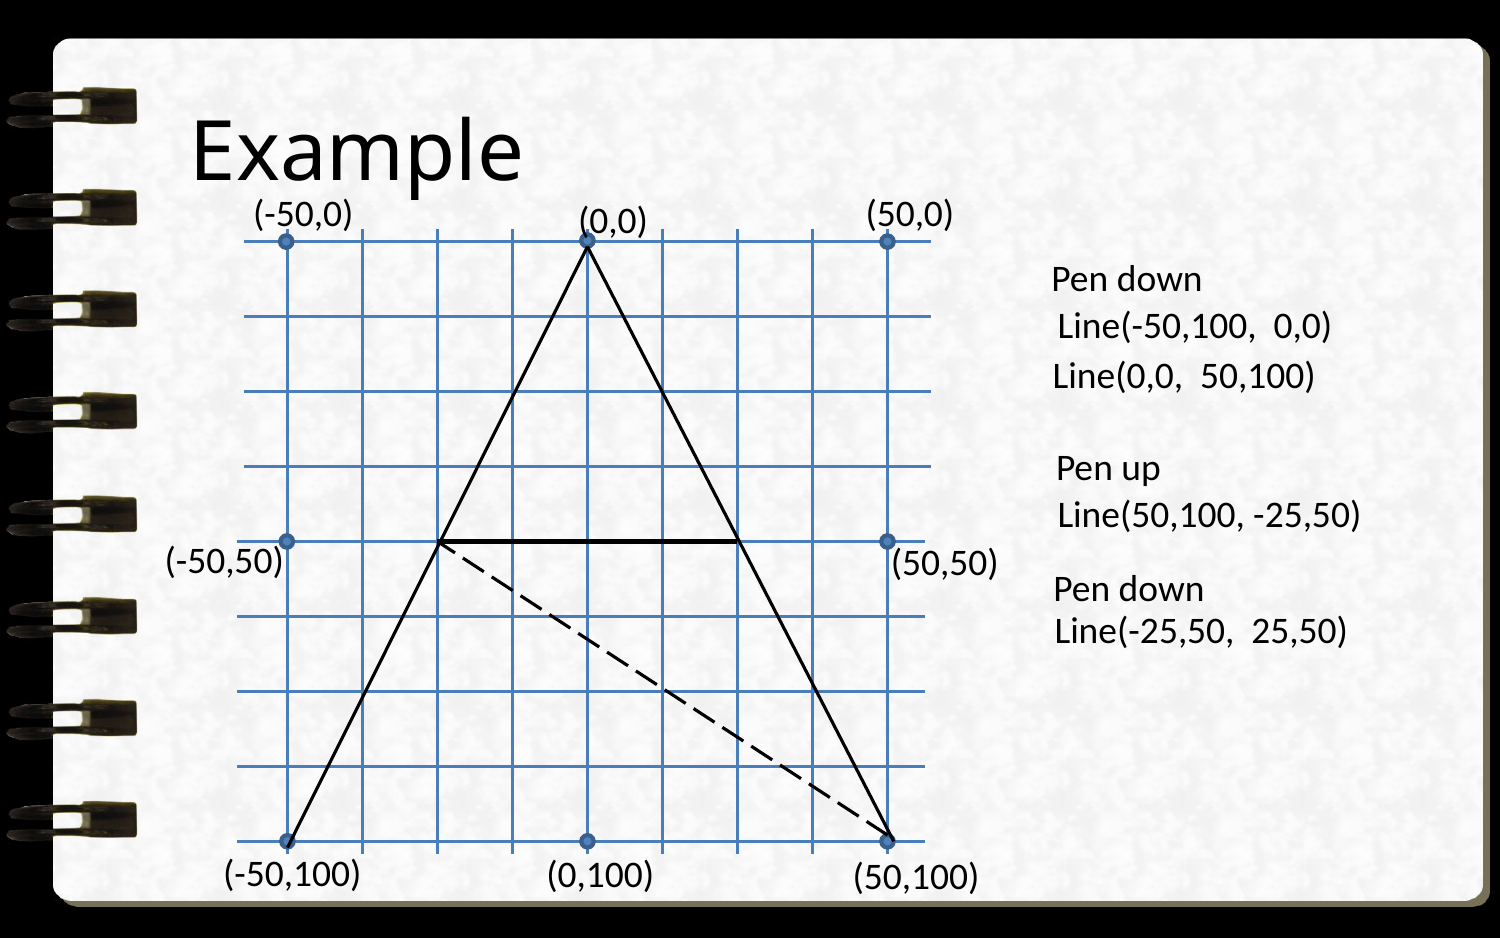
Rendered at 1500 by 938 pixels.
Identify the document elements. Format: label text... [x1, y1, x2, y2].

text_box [437, 541, 888, 836]
text_box Line(-50,100, 0,0) [1043, 293, 1356, 354]
text_box Line(-25,50, 25,50) [1039, 598, 1372, 659]
text_box (0,100) [531, 852, 670, 903]
text_box Pen up [1041, 436, 1176, 496]
text_box (50,100) [837, 844, 995, 905]
text_box (-50,0) [238, 181, 369, 241]
title Example [174, 68, 975, 225]
text_box Line(0,0, 50,100) [1037, 343, 1340, 404]
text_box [587, 246, 894, 842]
picture [0, 0, 1500, 938]
text_box (-50,100) [208, 842, 377, 902]
text_box Line(50,100, -25,50) [1042, 483, 1386, 543]
text_box (-50,50) [149, 528, 281, 589]
text_box Pen down [1038, 556, 1220, 616]
text_box (0,0) [563, 188, 663, 240]
text_box (50,50) [898, 530, 1014, 591]
text_box Pen down [1036, 246, 1218, 307]
text_box (50,0) [850, 181, 970, 241]
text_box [287, 246, 586, 848]
